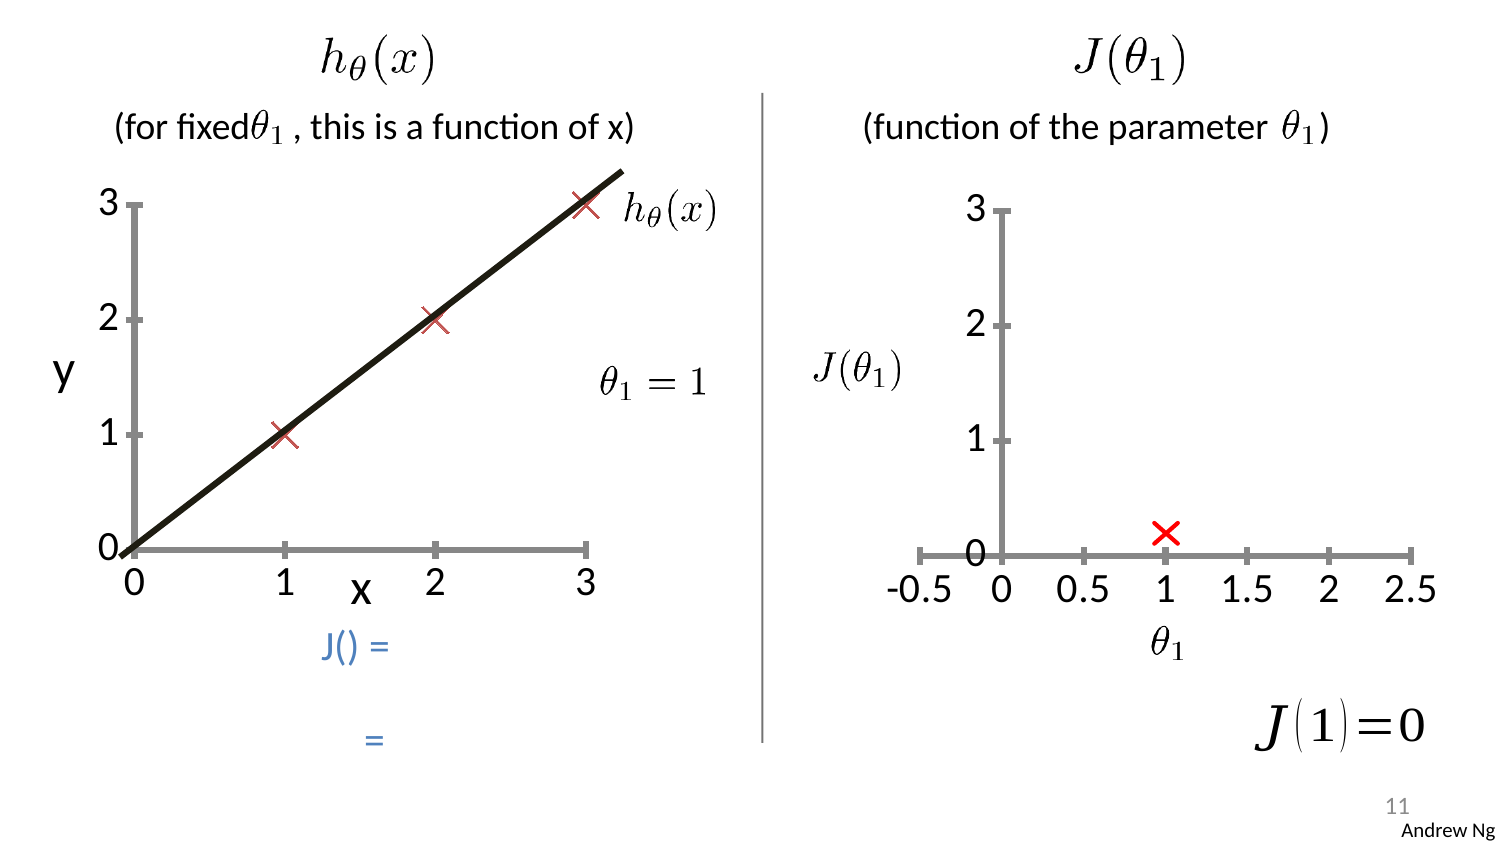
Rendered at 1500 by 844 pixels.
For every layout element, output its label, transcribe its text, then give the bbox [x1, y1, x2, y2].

picture [1281, 109, 1313, 144]
picture [320, 34, 433, 85]
slide_number 11 [1074, 782, 1425, 827]
picture [624, 189, 715, 231]
text_box (for fixed , this is a function of x) [98, 94, 651, 155]
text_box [119, 170, 623, 558]
text_box y [37, 328, 82, 403]
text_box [1143, 513, 1428, 756]
picture [599, 365, 706, 401]
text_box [812, 180, 1451, 660]
picture [1074, 34, 1184, 85]
chart [87, 174, 608, 611]
text_box (function of the parameter ) [847, 94, 1347, 155]
picture [251, 109, 283, 144]
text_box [17, 611, 713, 785]
